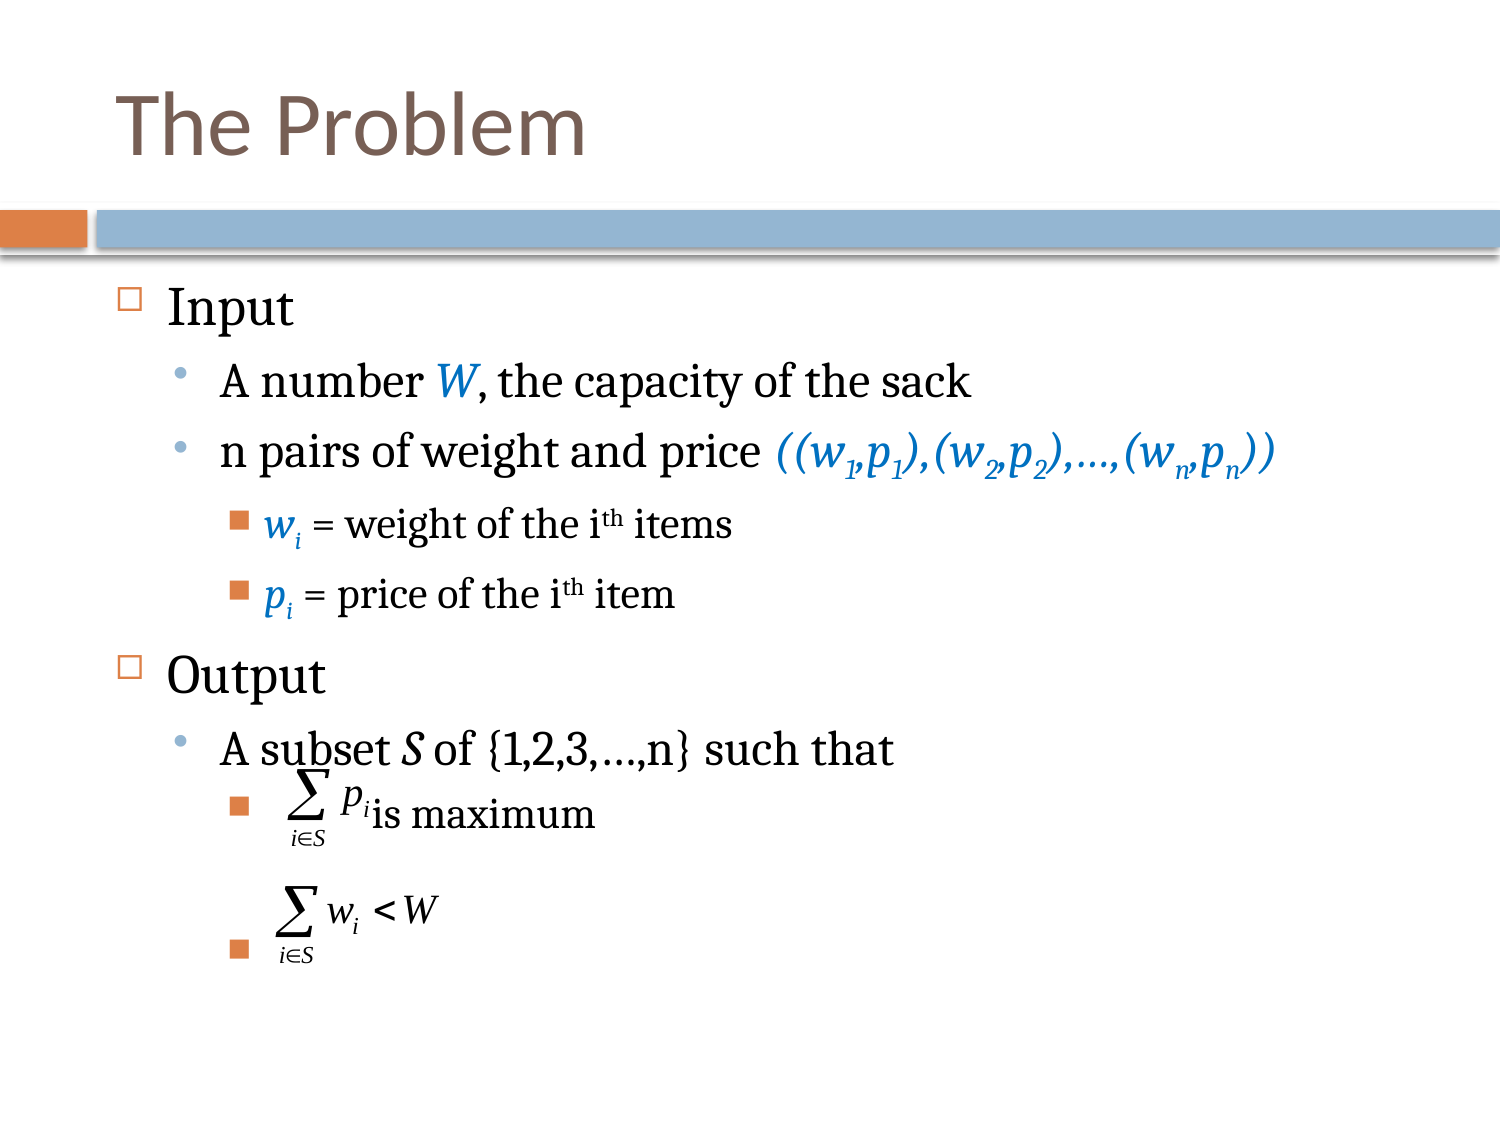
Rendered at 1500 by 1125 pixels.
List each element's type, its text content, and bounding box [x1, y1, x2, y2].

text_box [280, 761, 383, 856]
list Input A number W, the capacity of the sack n pairs of weight and price ((w1,p1),(w2,p2),…,(wn,pn)) wi = weight of the ith items pi = price of the ith item Output A subset S of {1,2,3,…,n} such that is maximum [100, 262, 1438, 1000]
title The Problem [100, 37, 1438, 200]
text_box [269, 878, 451, 973]
